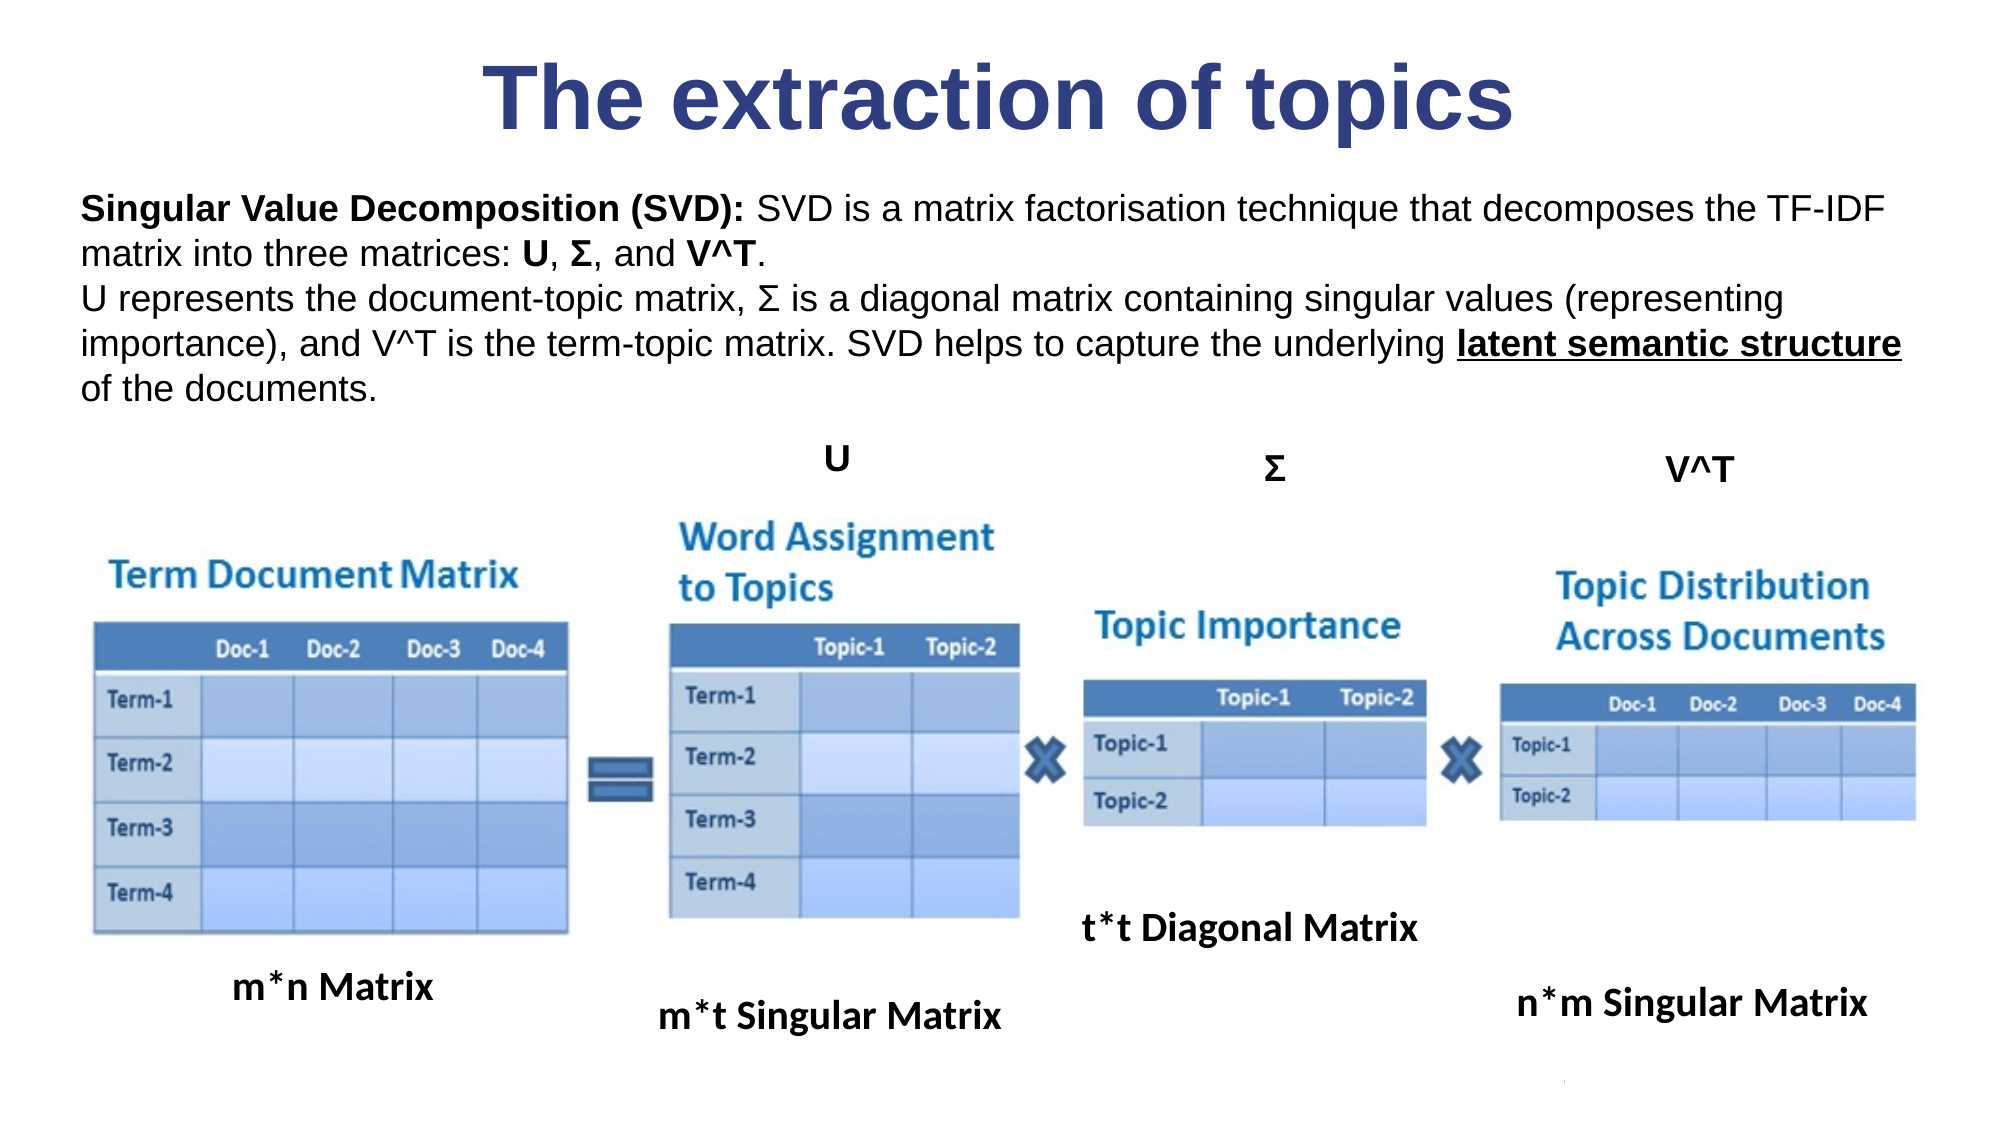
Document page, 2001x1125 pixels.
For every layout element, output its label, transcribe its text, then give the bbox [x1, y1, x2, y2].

text_box Singular Value Decomposition (SVD): SVD is a matrix factorisation technique that decomposes the TF-IDF matrix into three matrices: U, Σ, and V^T. U represents the document-topic matrix, Σ is a diagonal matrix containing singular values (representing importance), and V^T is the term-topic matrix. SVD helps to capture the underlying latent semantic structure of the documents. [65, 177, 1954, 417]
text_box Σ [1137, 436, 1413, 484]
title The extraction of topics [256, 37, 1744, 152]
text_box U [699, 426, 975, 484]
picture [0, 0, 2000, 1125]
text_box V^T [1562, 437, 1838, 484]
